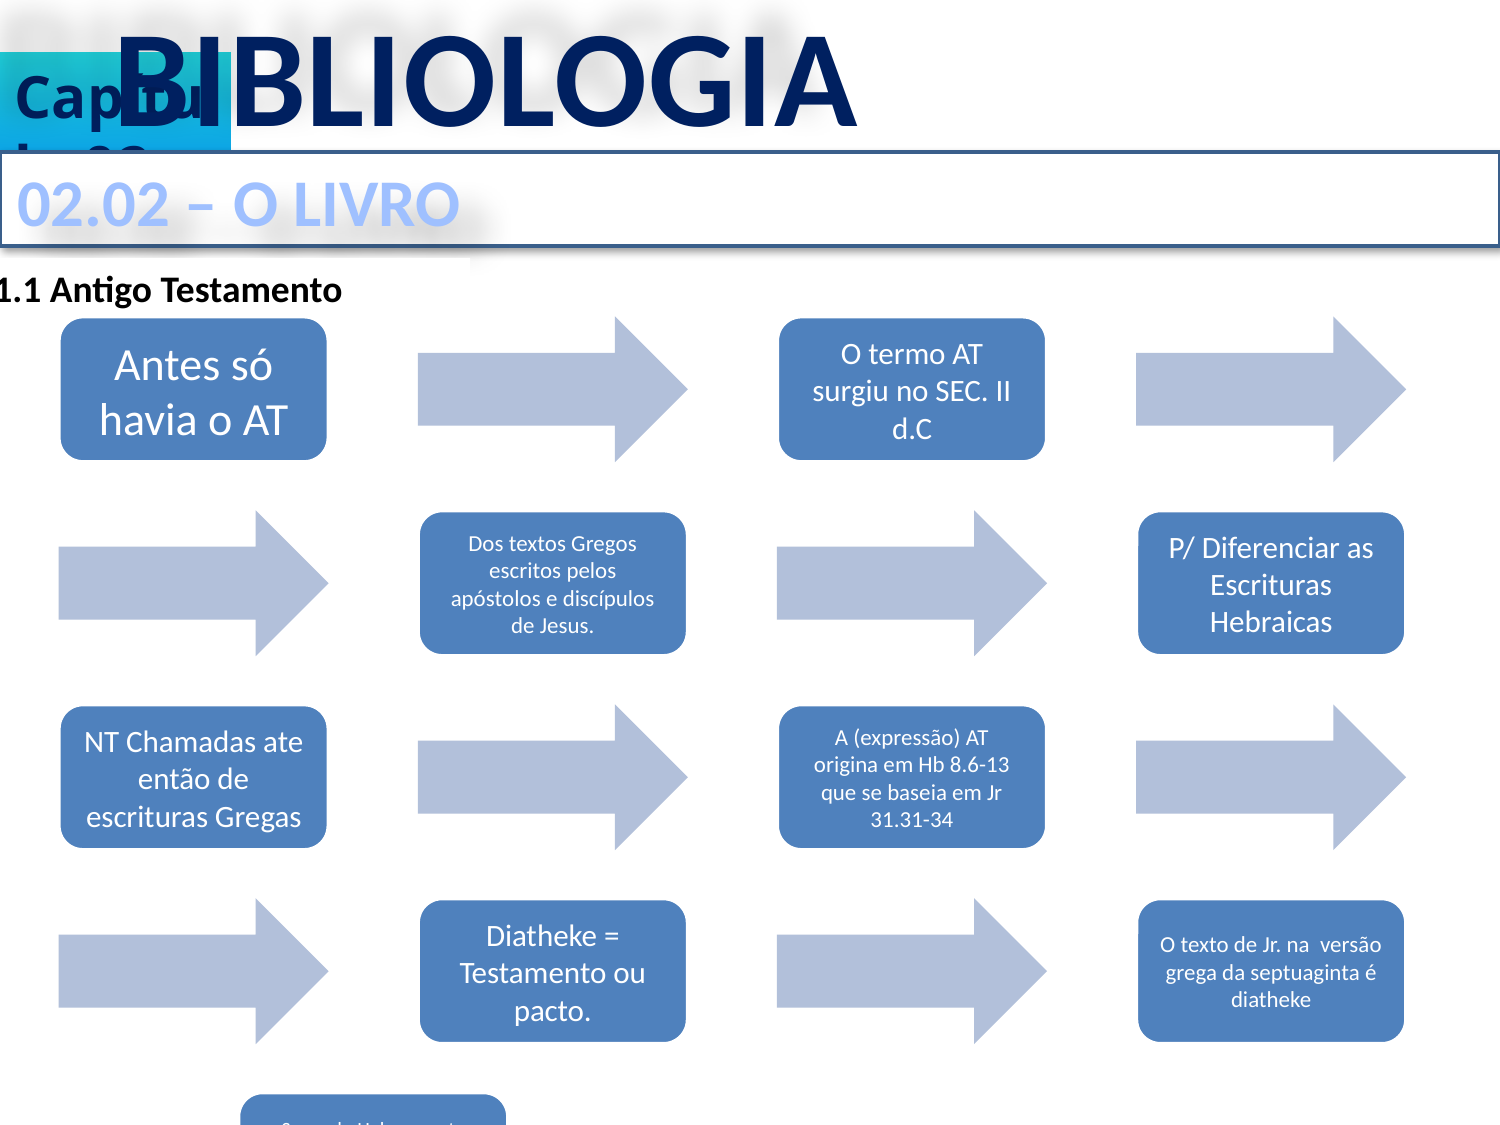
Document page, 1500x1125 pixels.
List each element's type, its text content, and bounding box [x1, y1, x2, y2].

text_box 1.1.1 Antigo Testamento [0, 257, 471, 318]
text_box BIBLIOLOGIA [81, 0, 891, 162]
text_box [58, 316, 1407, 1114]
text_box [516, 150, 1500, 248]
text_box 02.02 – O LIVRO [2, 167, 477, 248]
